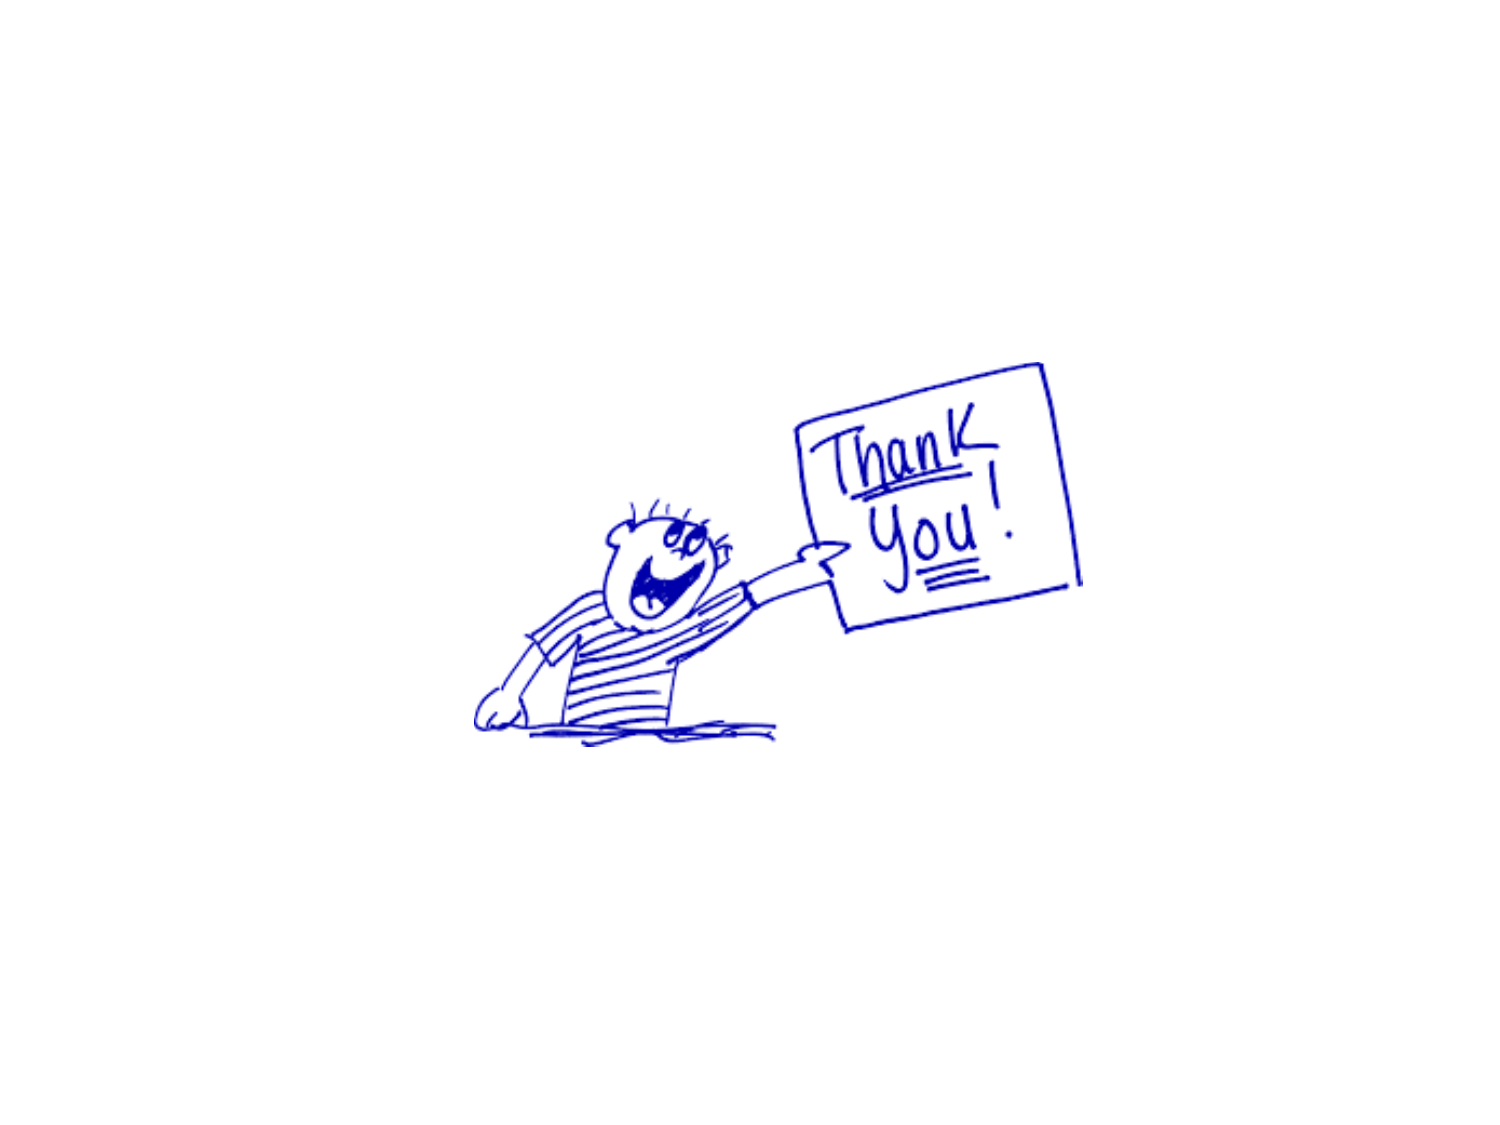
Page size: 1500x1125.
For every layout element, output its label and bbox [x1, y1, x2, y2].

picture [474, 362, 1083, 747]
